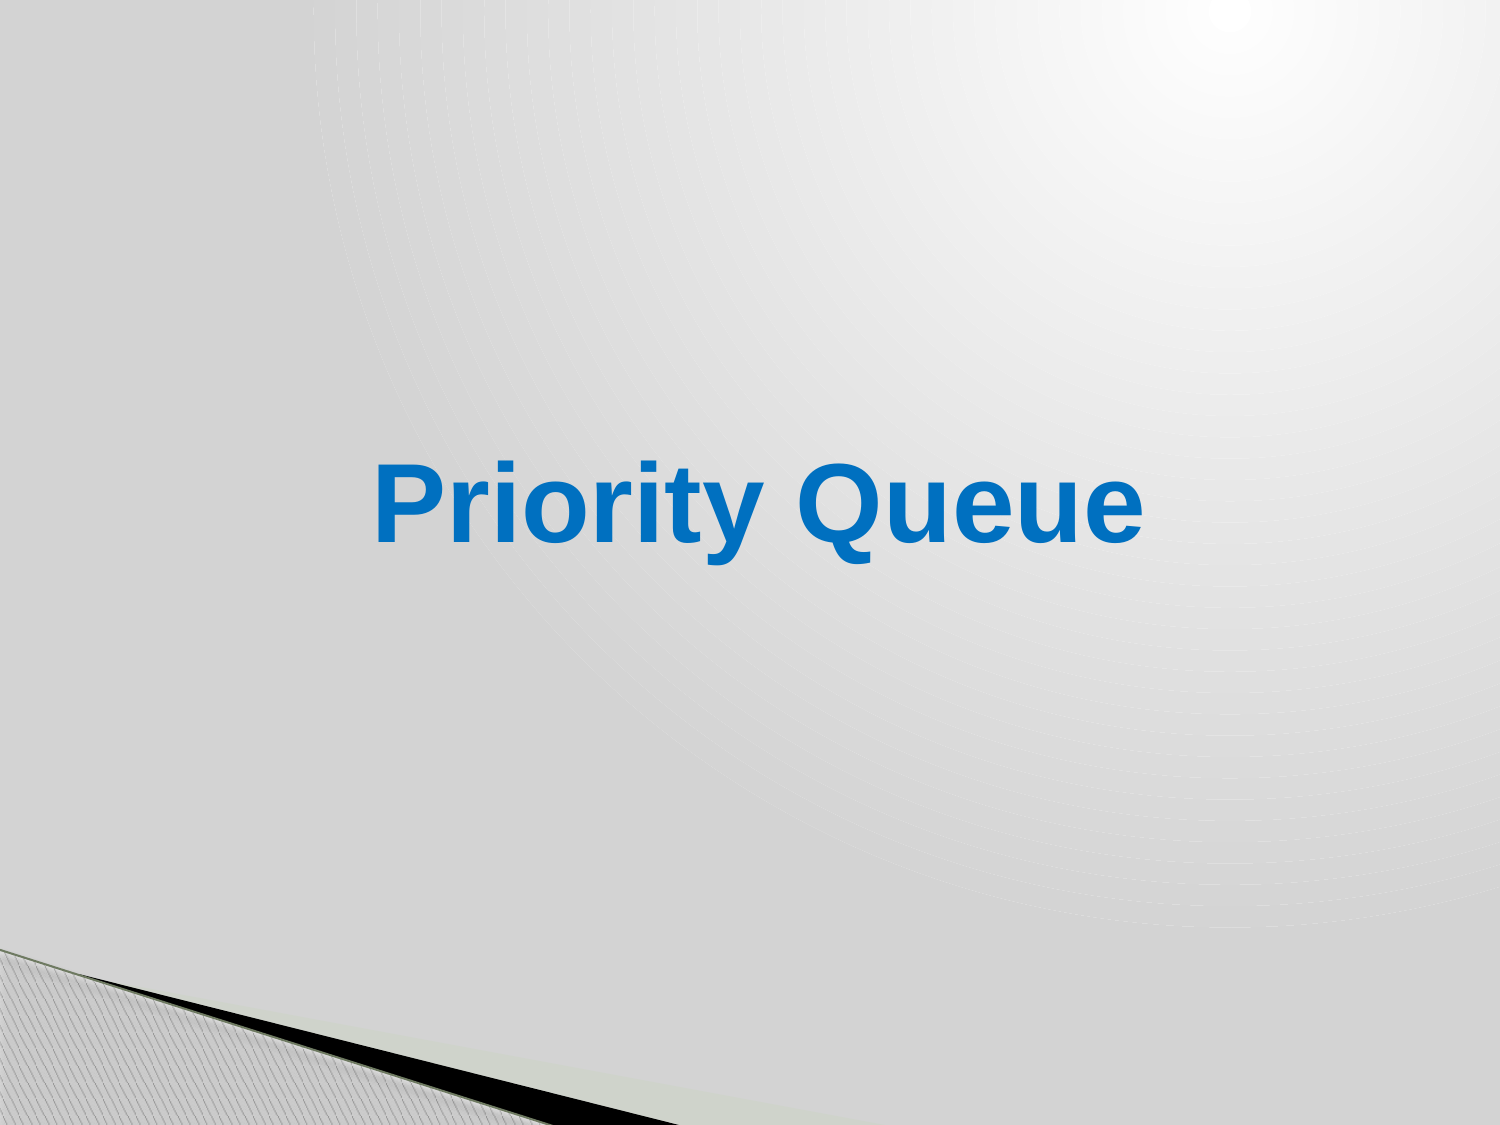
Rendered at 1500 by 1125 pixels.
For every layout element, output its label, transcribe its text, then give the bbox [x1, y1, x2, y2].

list Priority Queue [75, 275, 1425, 986]
